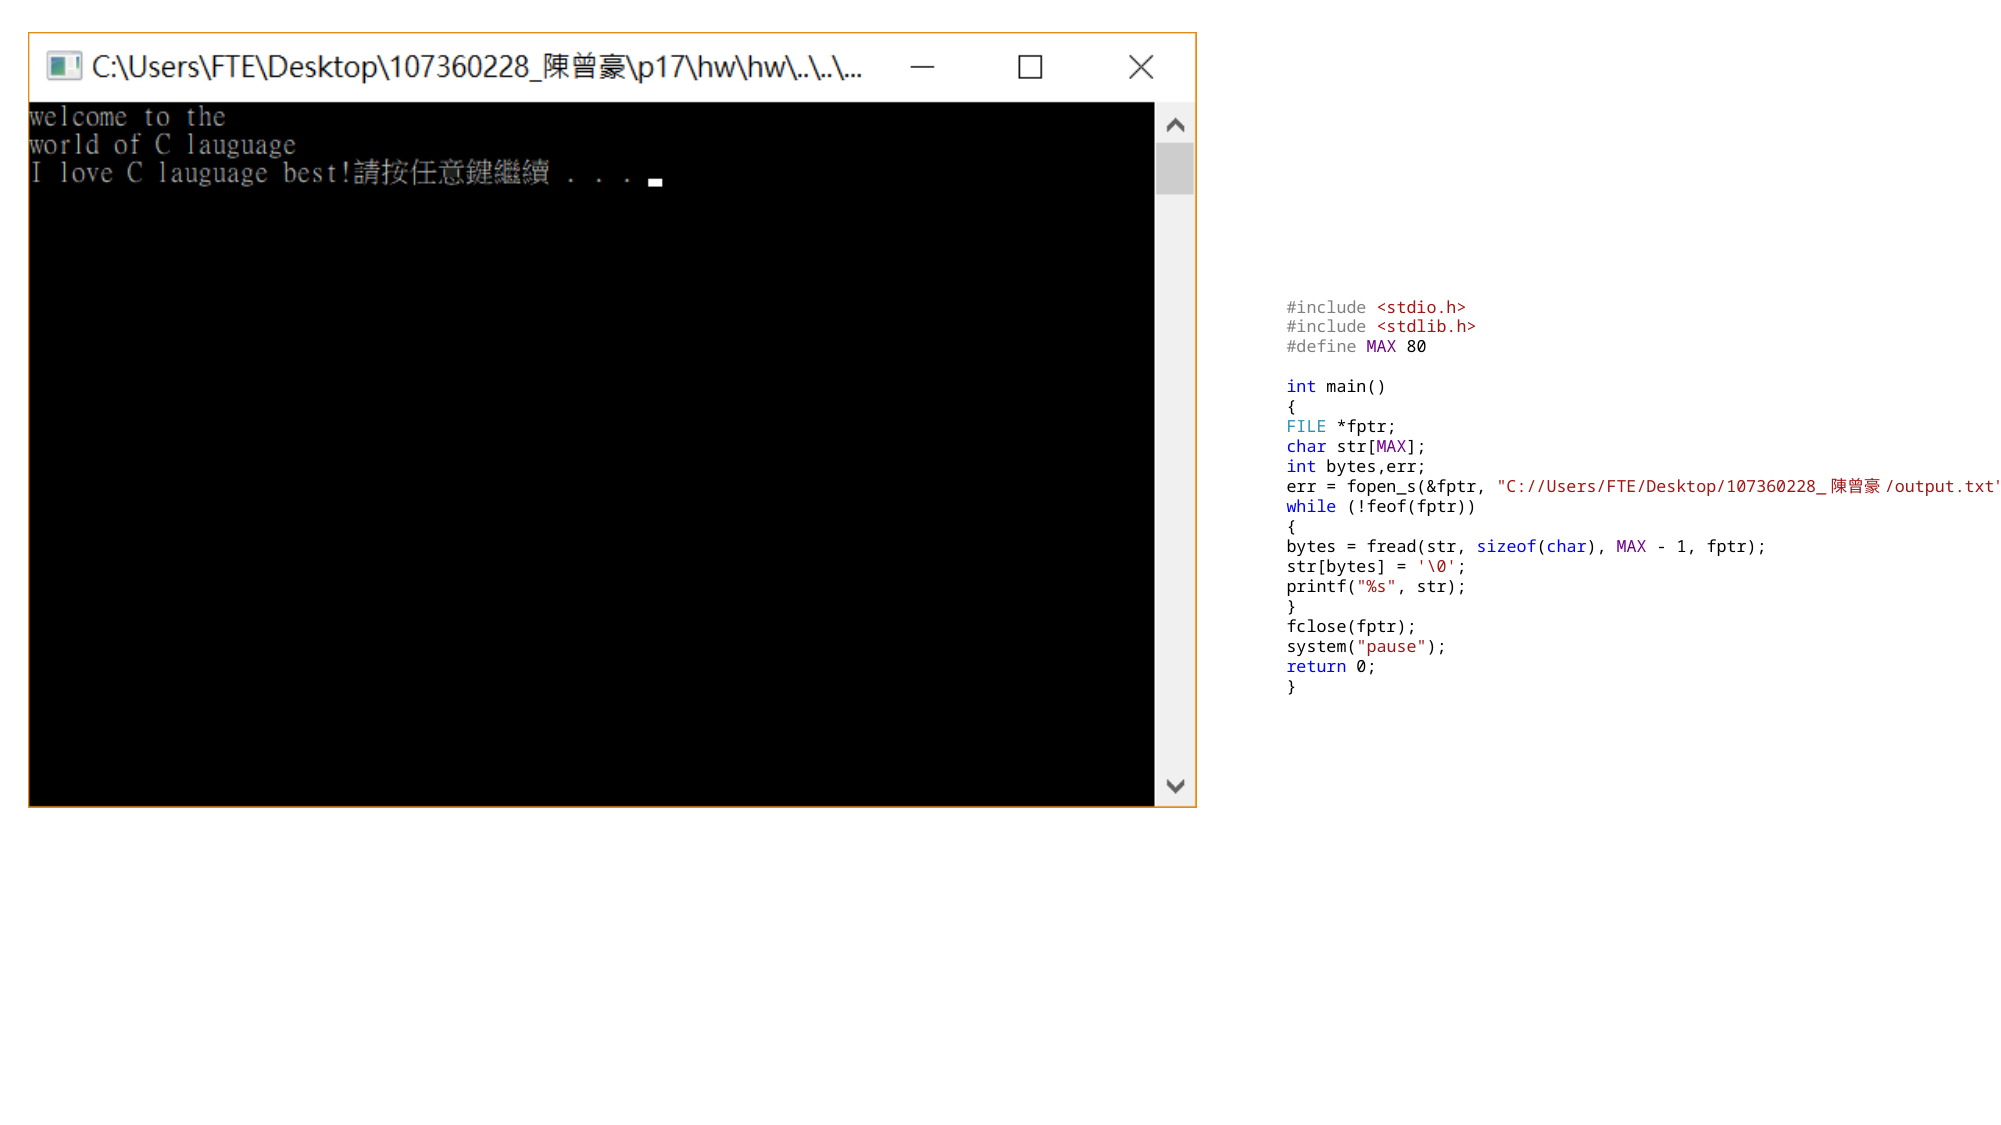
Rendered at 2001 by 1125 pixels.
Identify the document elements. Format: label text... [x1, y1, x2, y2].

picture [28, 32, 1197, 808]
text_box #include <stdio.h> #include <stdlib.h> #define MAX 80 int main() { FILE *fptr; char str[MAX]; int bytes,err; err = fopen_s(&fptr, "C://Users/FTE/Desktop/107360228_陳曾豪/output.txt", "r"); while (!feof(fptr)) { bytes = fread(str, sizeof(char), MAX - 1, fptr); str[bytes] = '\0'; printf("%s", str); } fclose(fptr); system("pause"); return 0; } [1271, 289, 2000, 703]
